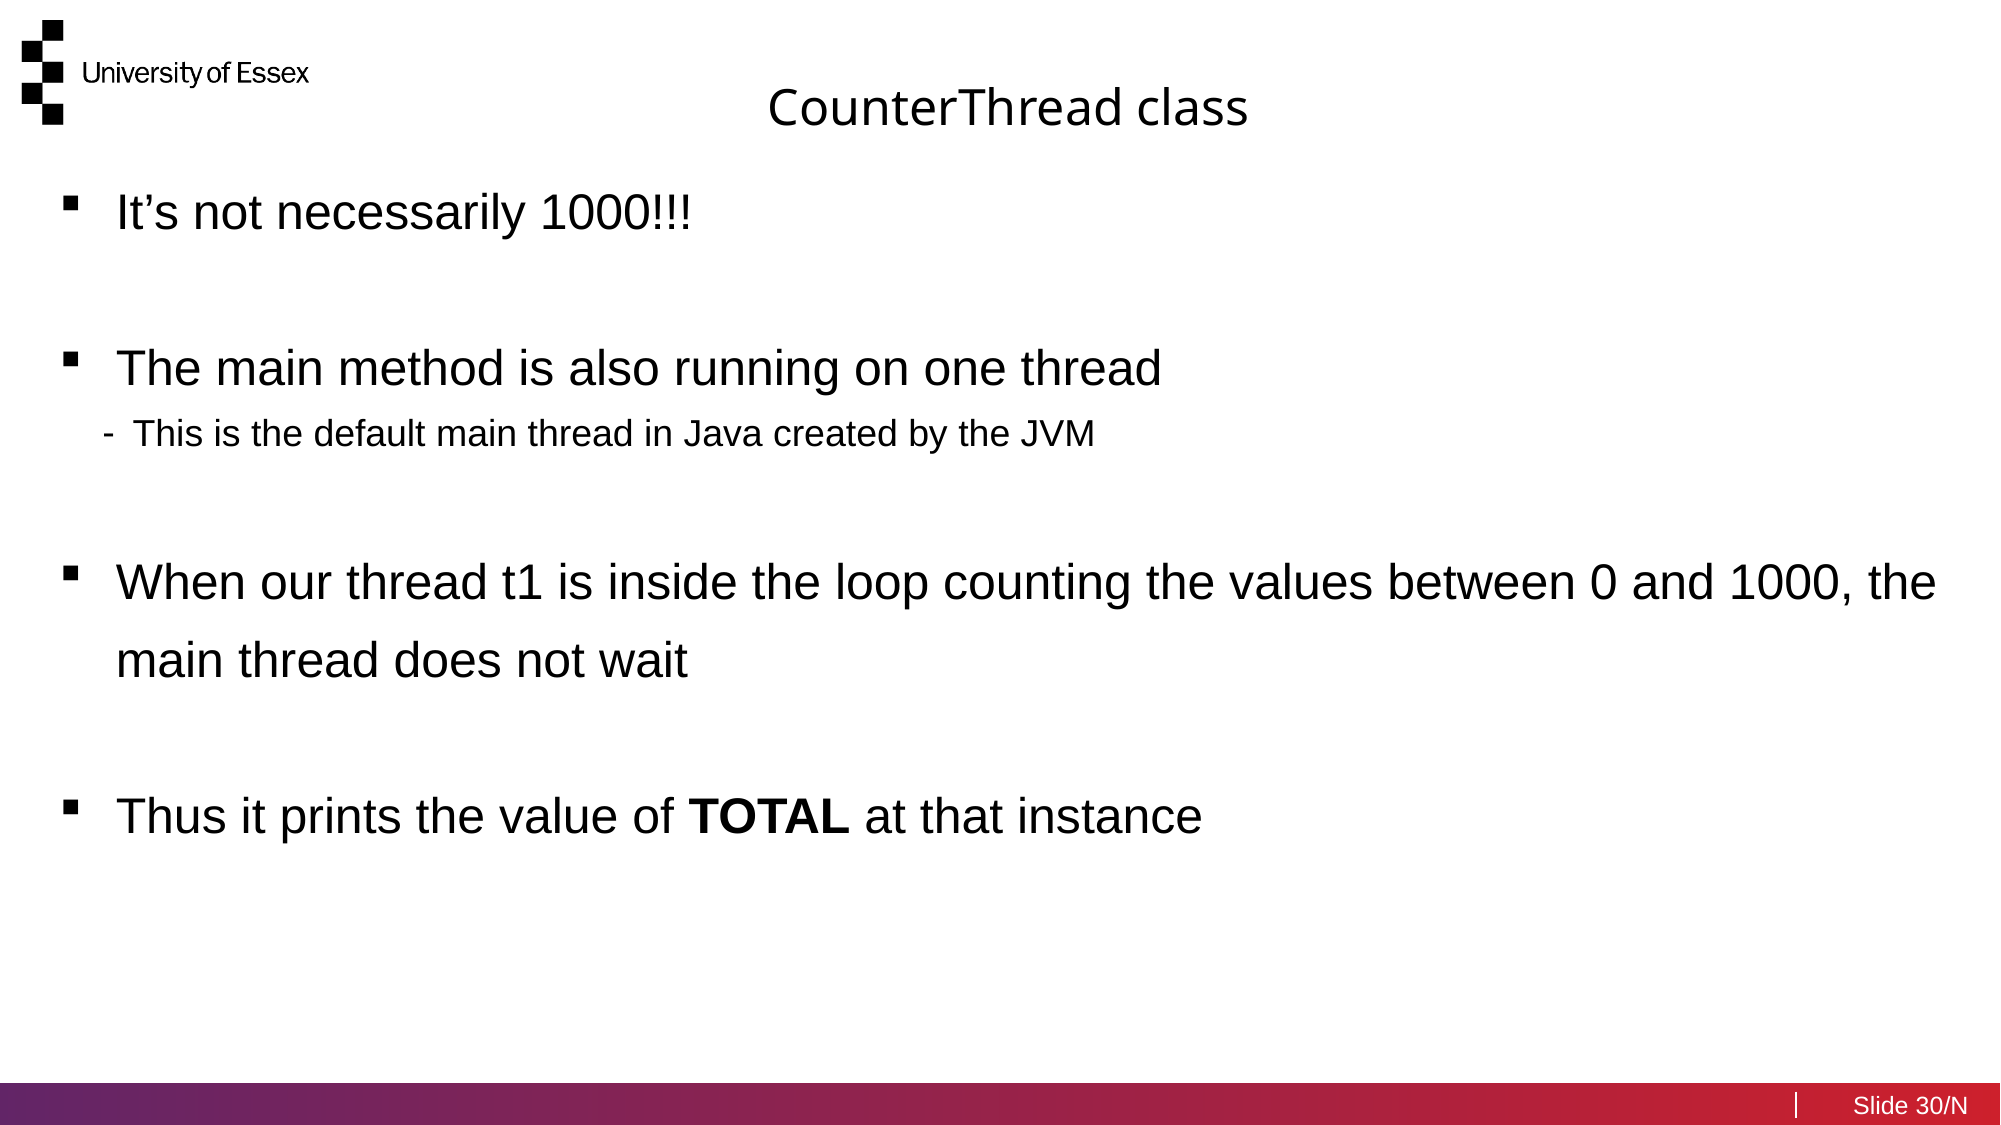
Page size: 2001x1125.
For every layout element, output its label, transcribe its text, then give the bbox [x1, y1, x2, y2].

slide_number 30/N [1915, 1083, 2000, 1125]
list It’s not necessarily 1000!!! The main method is also running on one thread This is the default main thread in Java created by the JVM When our thread t1 is inside the loop counting the values between 0 and 1000, the main thread does not wait Thus it prints the value of TOTAL at that instance [58, 137, 1959, 1041]
picture [0, 0, 330, 146]
list CounterThread class [58, 49, 1959, 116]
